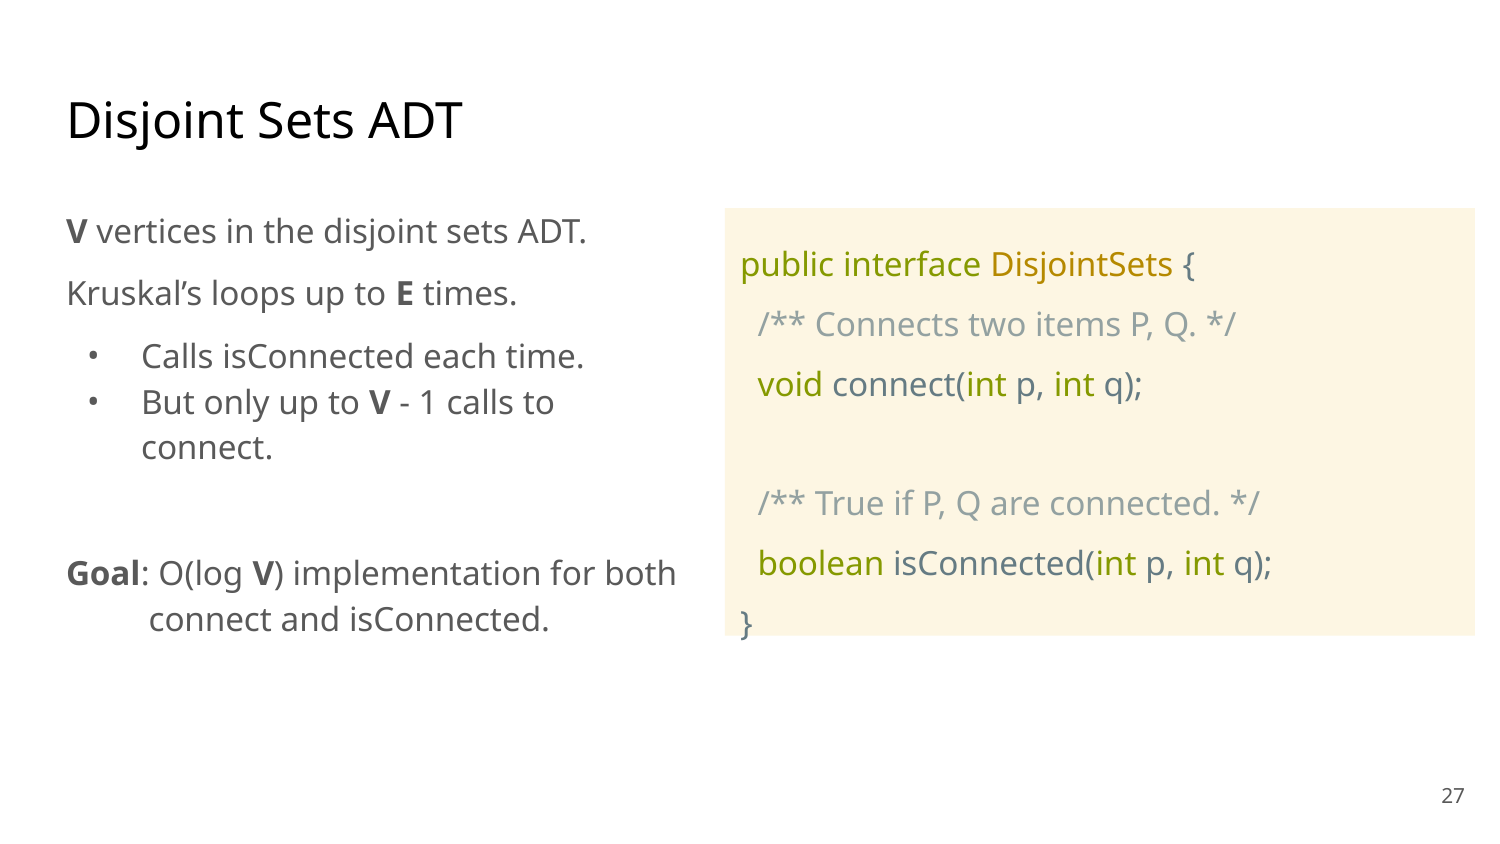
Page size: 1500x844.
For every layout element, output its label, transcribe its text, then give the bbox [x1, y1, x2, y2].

slide_number ‹#› [1389, 764, 1480, 830]
title Disjoint Sets ADT [51, 73, 700, 168]
list V vertices in the disjoint sets ADT. Kruskal’s loops up to E times. Calls isConnected each time. But only up to V - 1 calls to connect. Goal: O(log V) implementation for both connect and isConnected. [51, 188, 700, 750]
text_box public interface DisjointSets { /** Connects two items P, Q. */ void connect(int p, int q); /** True if P, Q are connected. */ boolean isConnected(int p, int q); } [724, 208, 1475, 636]
